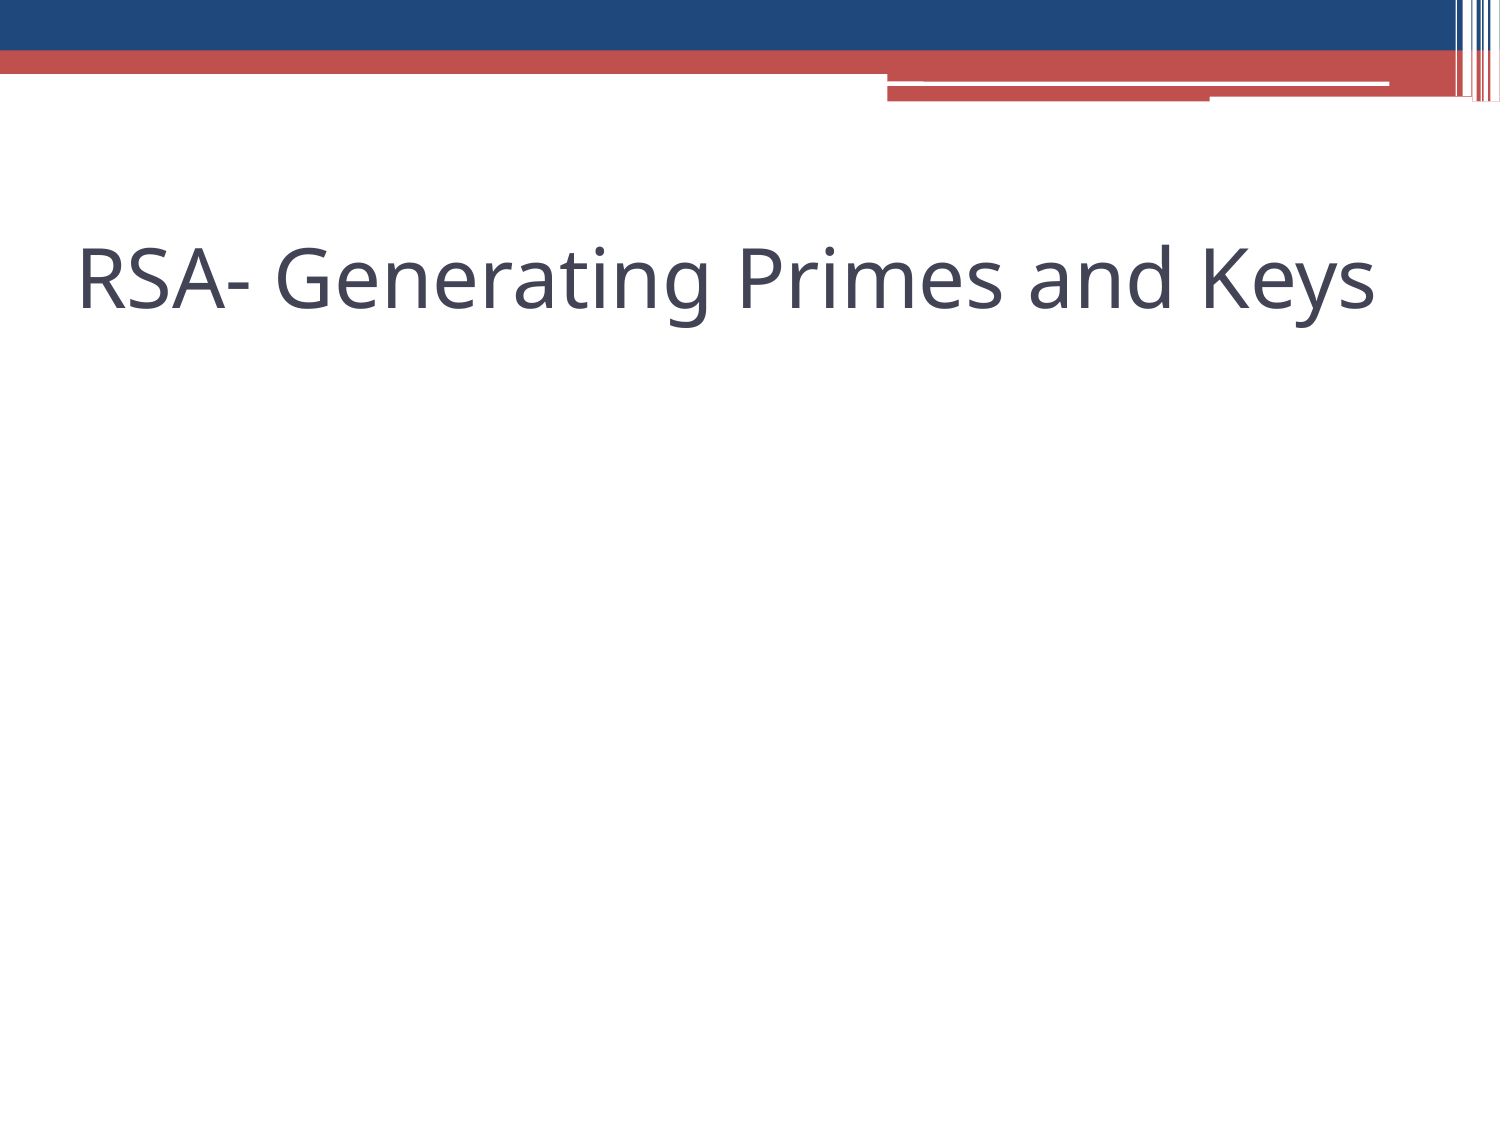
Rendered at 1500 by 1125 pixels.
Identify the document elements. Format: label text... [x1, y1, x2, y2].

text_box RSA- Generating Primes and Keys [74, 187, 1425, 363]
